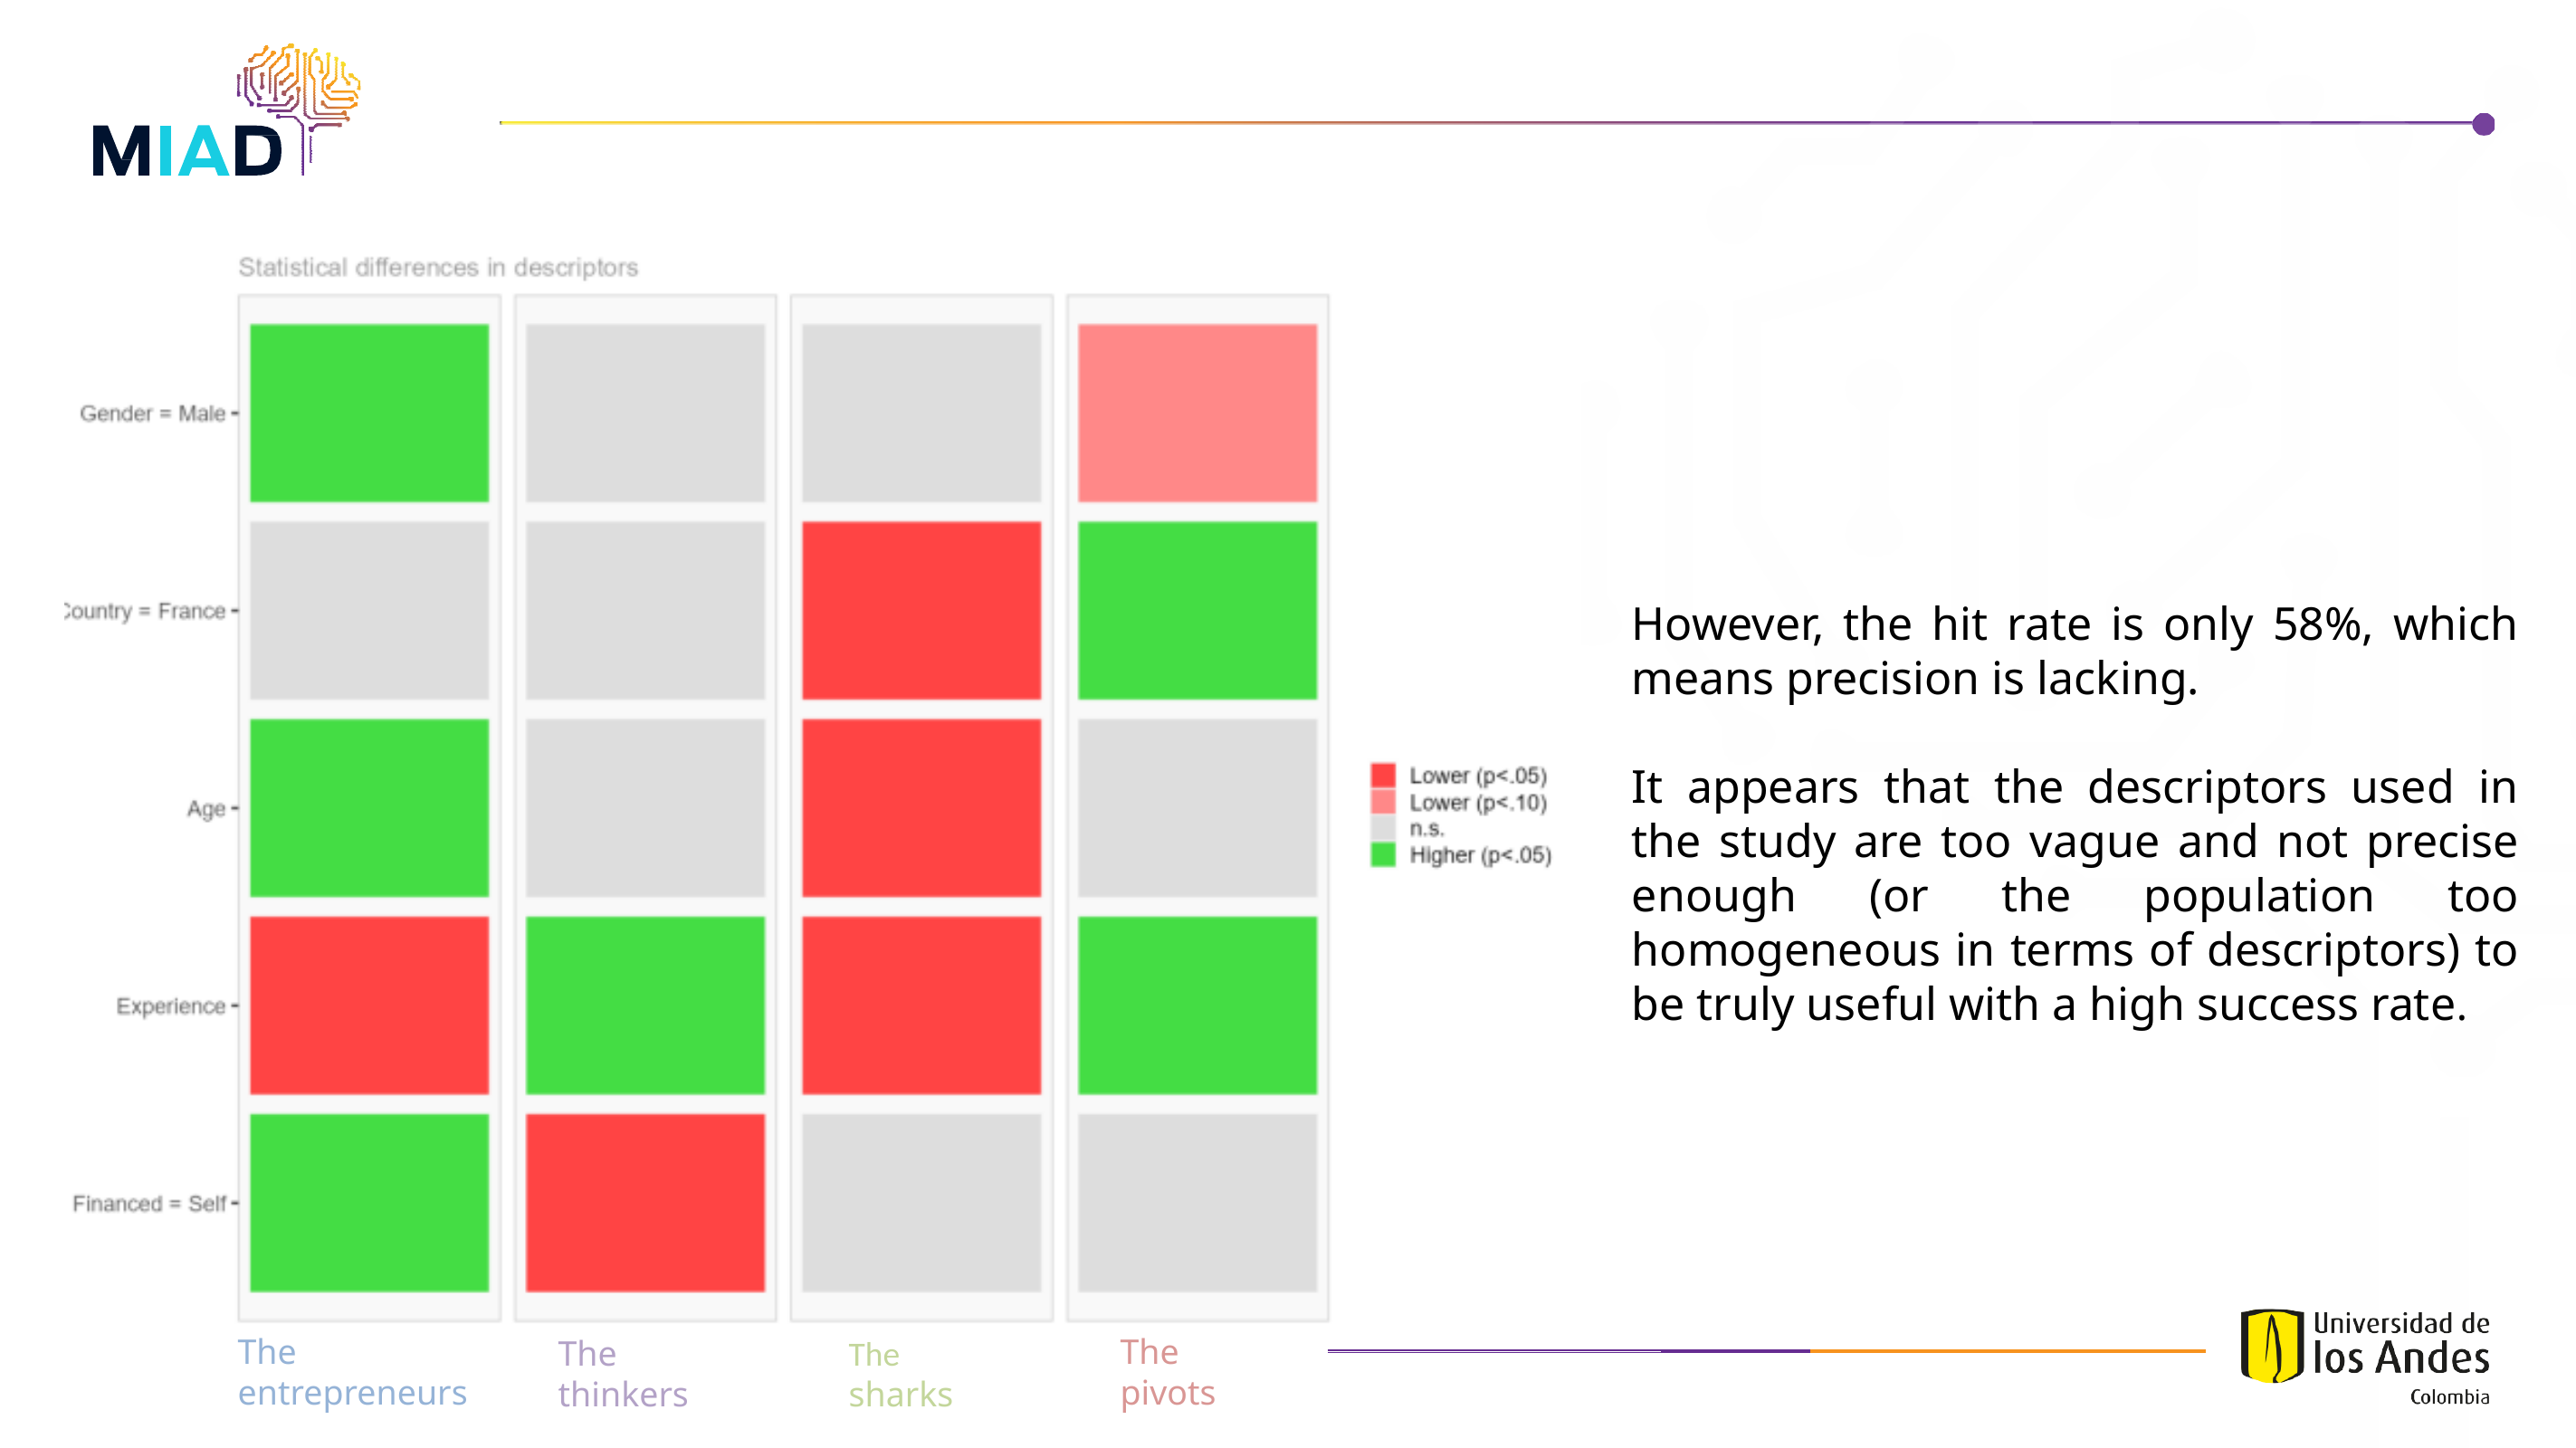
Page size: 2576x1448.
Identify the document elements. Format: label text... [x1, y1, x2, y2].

text_box The pivots [1106, 1340, 1281, 1419]
text_box [1563, 7, 2576, 1448]
text_box The sharks [835, 1340, 1020, 1421]
text_box [500, 121, 1563, 125]
picture [64, 229, 1581, 1334]
text_box [177, 125, 230, 176]
text_box However, the hit rate is only 58%, which means precision is lacking. It appears that the descriptors used in the study are too vague and not precise enough (or the population too homogeneous in terms of descriptors) to be truly useful with a high success rate. [1618, 588, 2533, 1036]
text_box [93, 125, 150, 176]
text_box [236, 43, 361, 176]
text_box The entrepreneurs [224, 1340, 519, 1419]
text_box The thinkers [544, 1340, 757, 1421]
